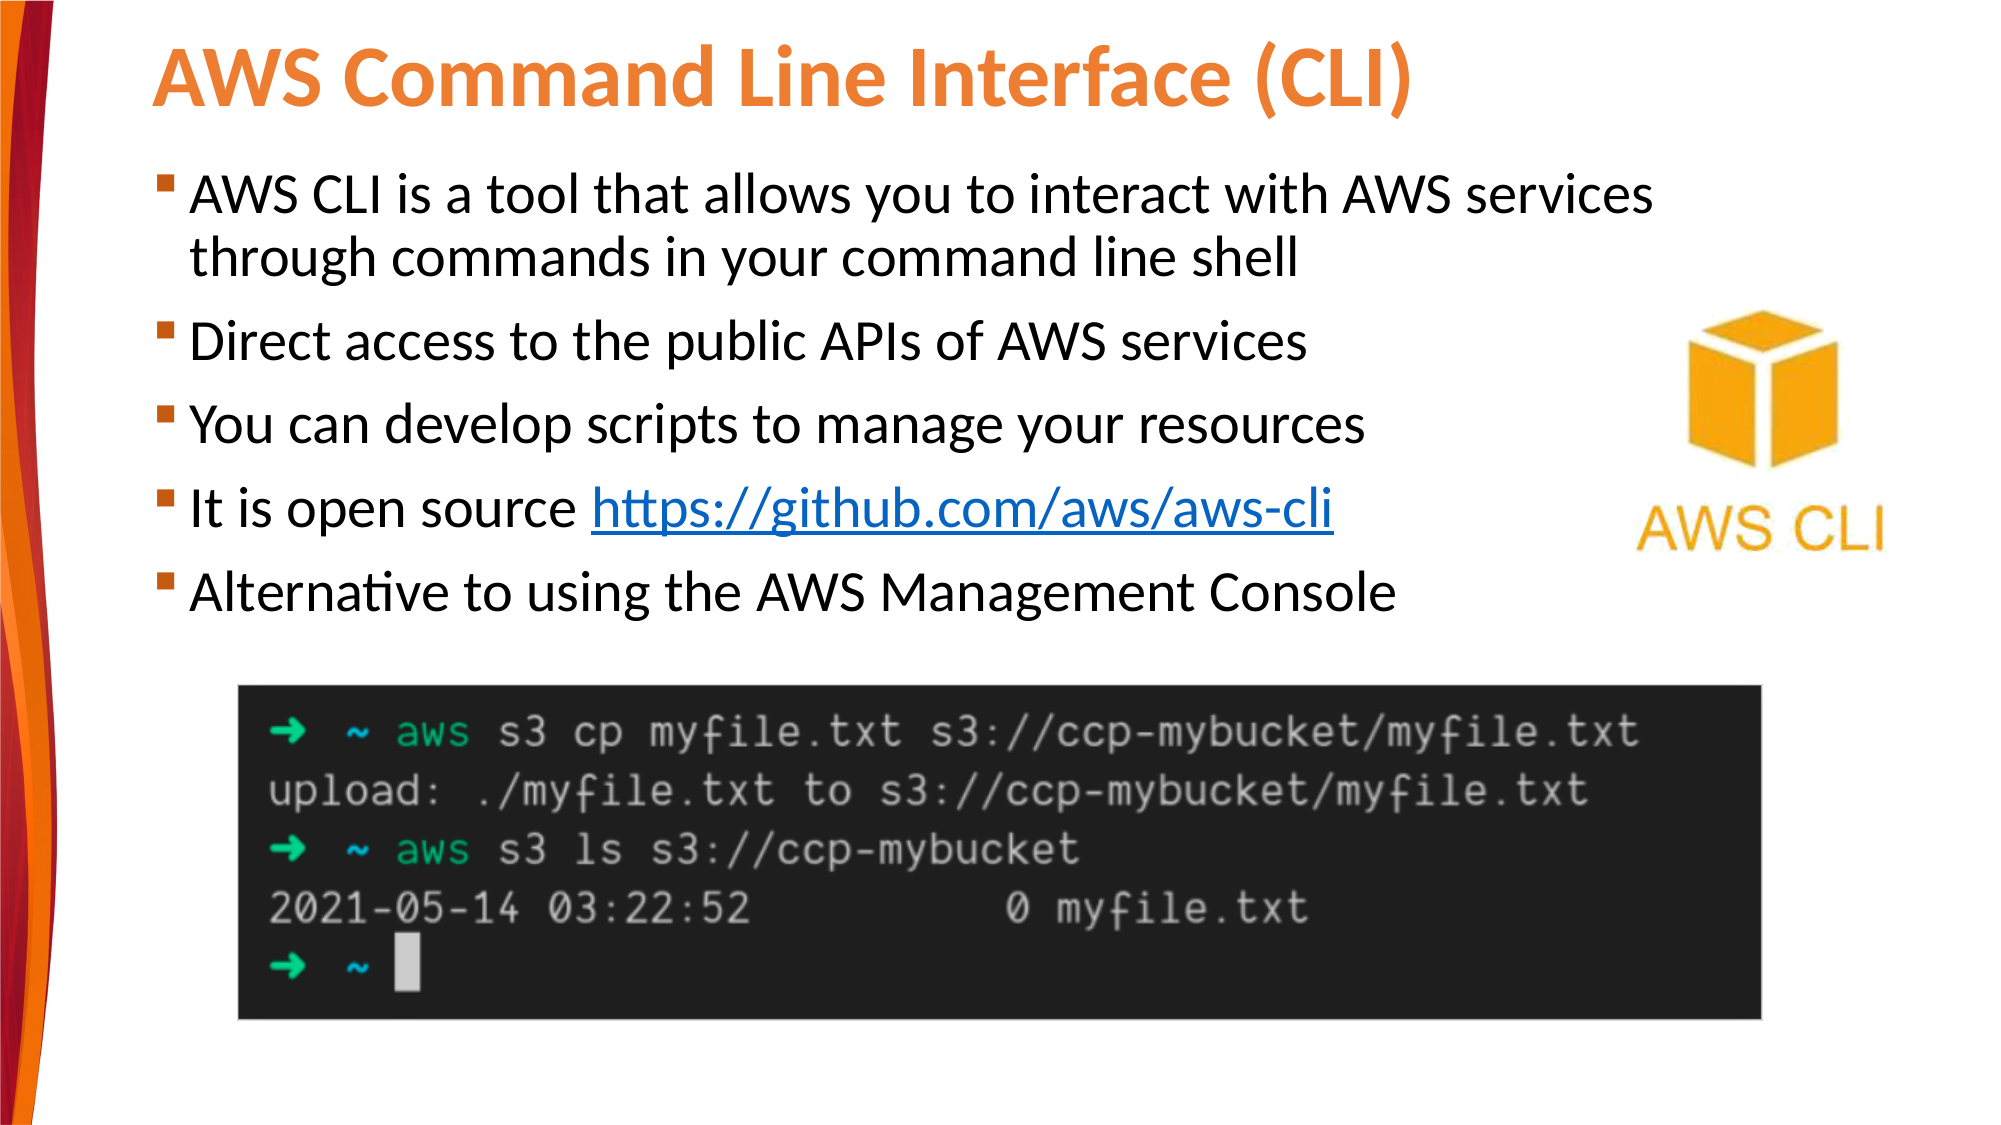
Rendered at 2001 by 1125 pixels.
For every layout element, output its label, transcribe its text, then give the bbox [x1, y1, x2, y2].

list AWS CLI is a tool that allows you to interact with AWS services through commands in your command line shell Direct access to the public APIs of AWS services You can develop scripts to manage your resources It is open source https://github.com/aws/aws-cli Alternative to using the AWS Management Console [137, 155, 1863, 966]
picture [1, 1, 60, 1124]
title AWS Command Line Interface (CLI) [137, 22, 1863, 133]
picture [1586, 277, 1939, 630]
picture [237, 684, 1763, 1021]
